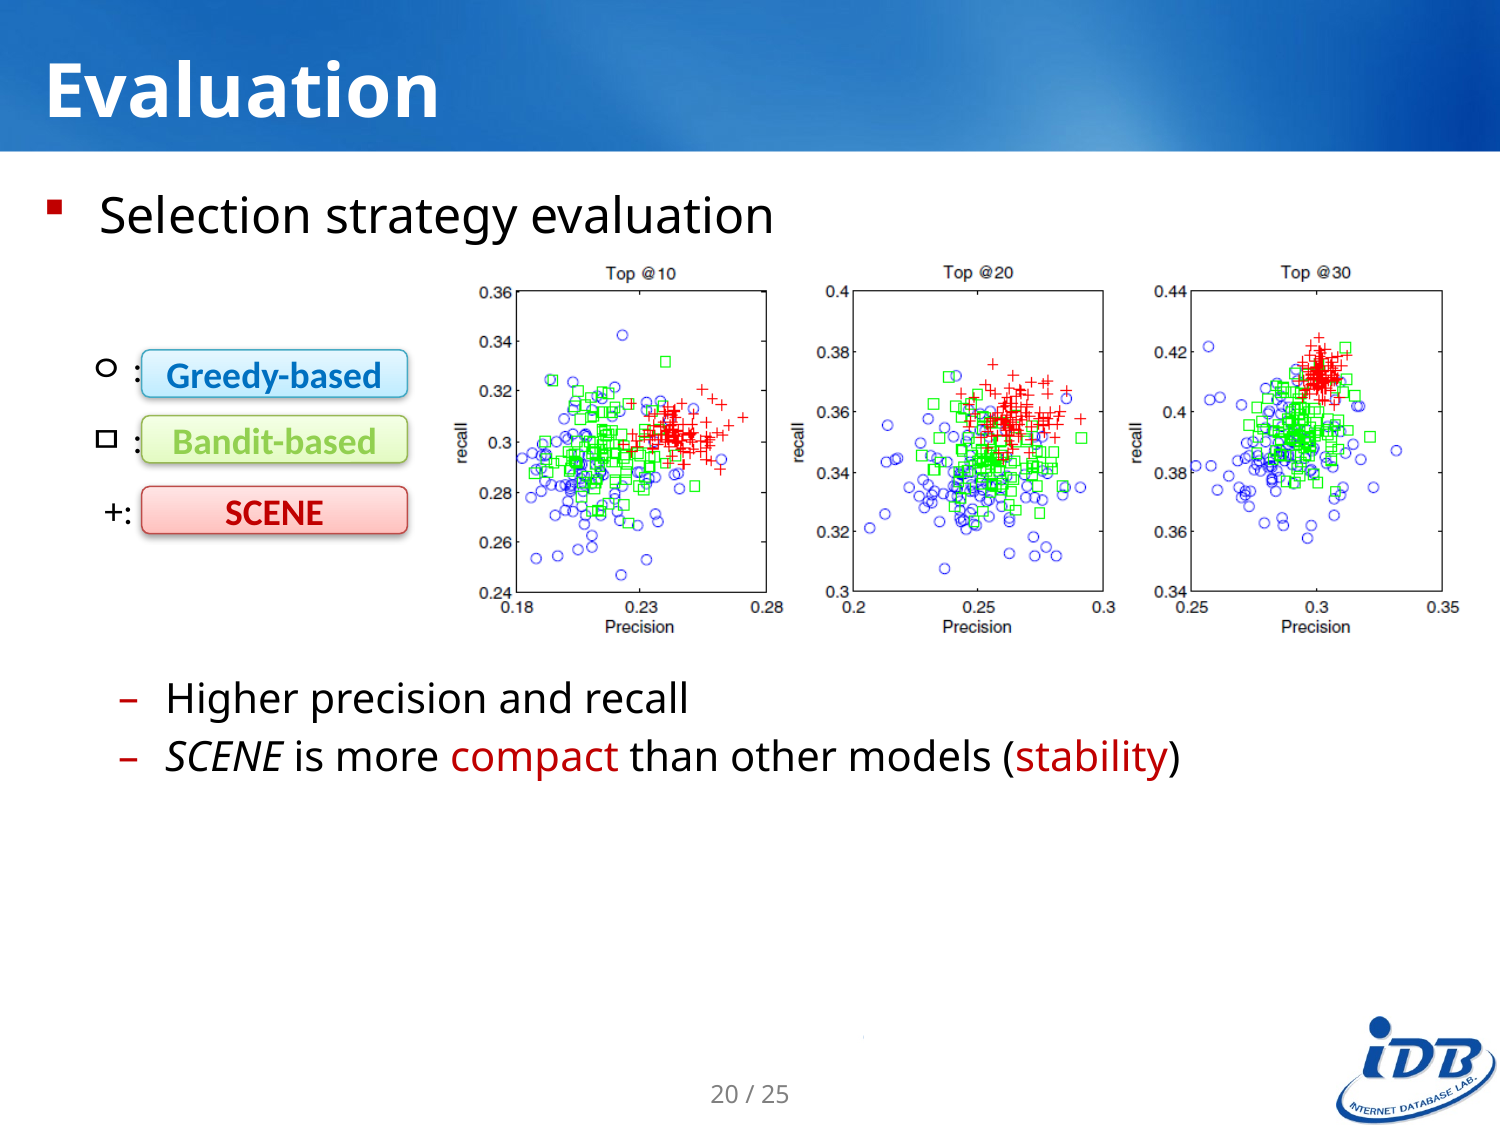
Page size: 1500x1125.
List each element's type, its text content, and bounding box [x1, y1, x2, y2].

title Evaluation [28, 23, 1472, 153]
picture [0, 0, 1500, 1125]
slide_number 20 / 25 [688, 1078, 812, 1114]
list Selection strategy evaluation Higher precision and recall SCENE is more compact than other models (stability) [28, 175, 1472, 1067]
text_box ㅇ: [74, 338, 166, 398]
text_box Greedy-based [166, 349, 409, 398]
text_box +: [89, 479, 157, 540]
text_box ㅁ: [74, 408, 166, 469]
text_box Bandit-based [166, 414, 409, 464]
text_box SCENE [157, 485, 409, 535]
